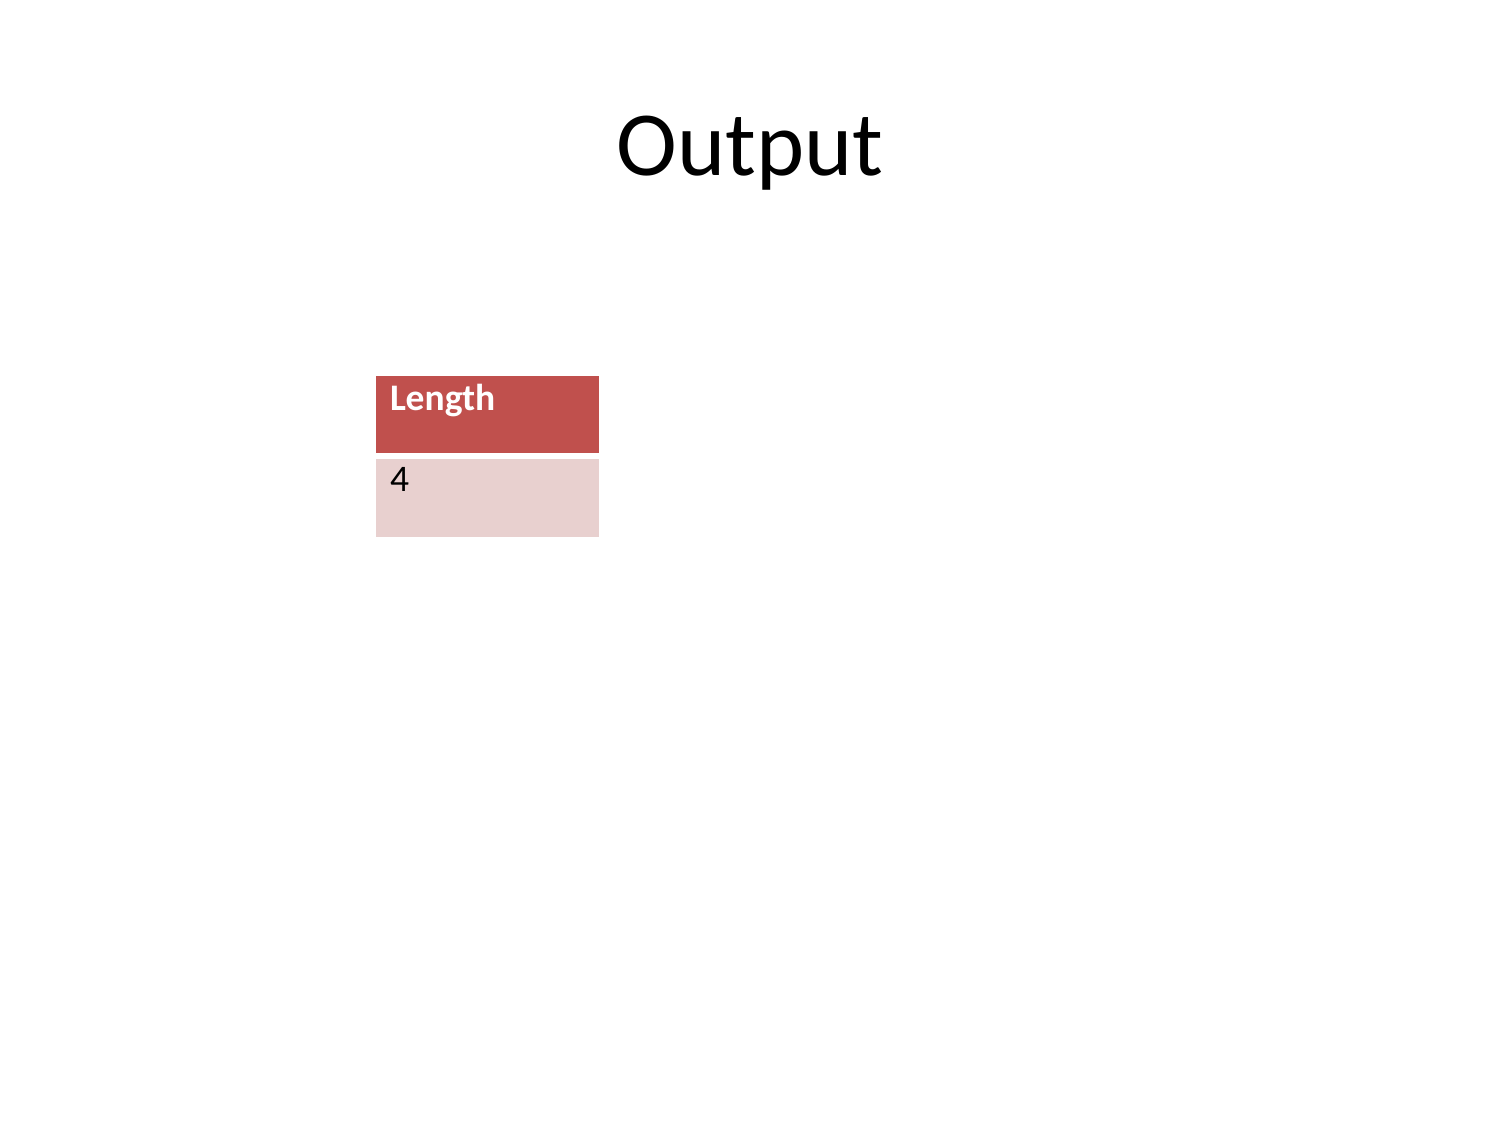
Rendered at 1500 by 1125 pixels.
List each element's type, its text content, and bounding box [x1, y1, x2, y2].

table_cell 4 [376, 459, 599, 537]
title Output [75, 45, 1425, 233]
table_header Length [376, 376, 599, 453]
